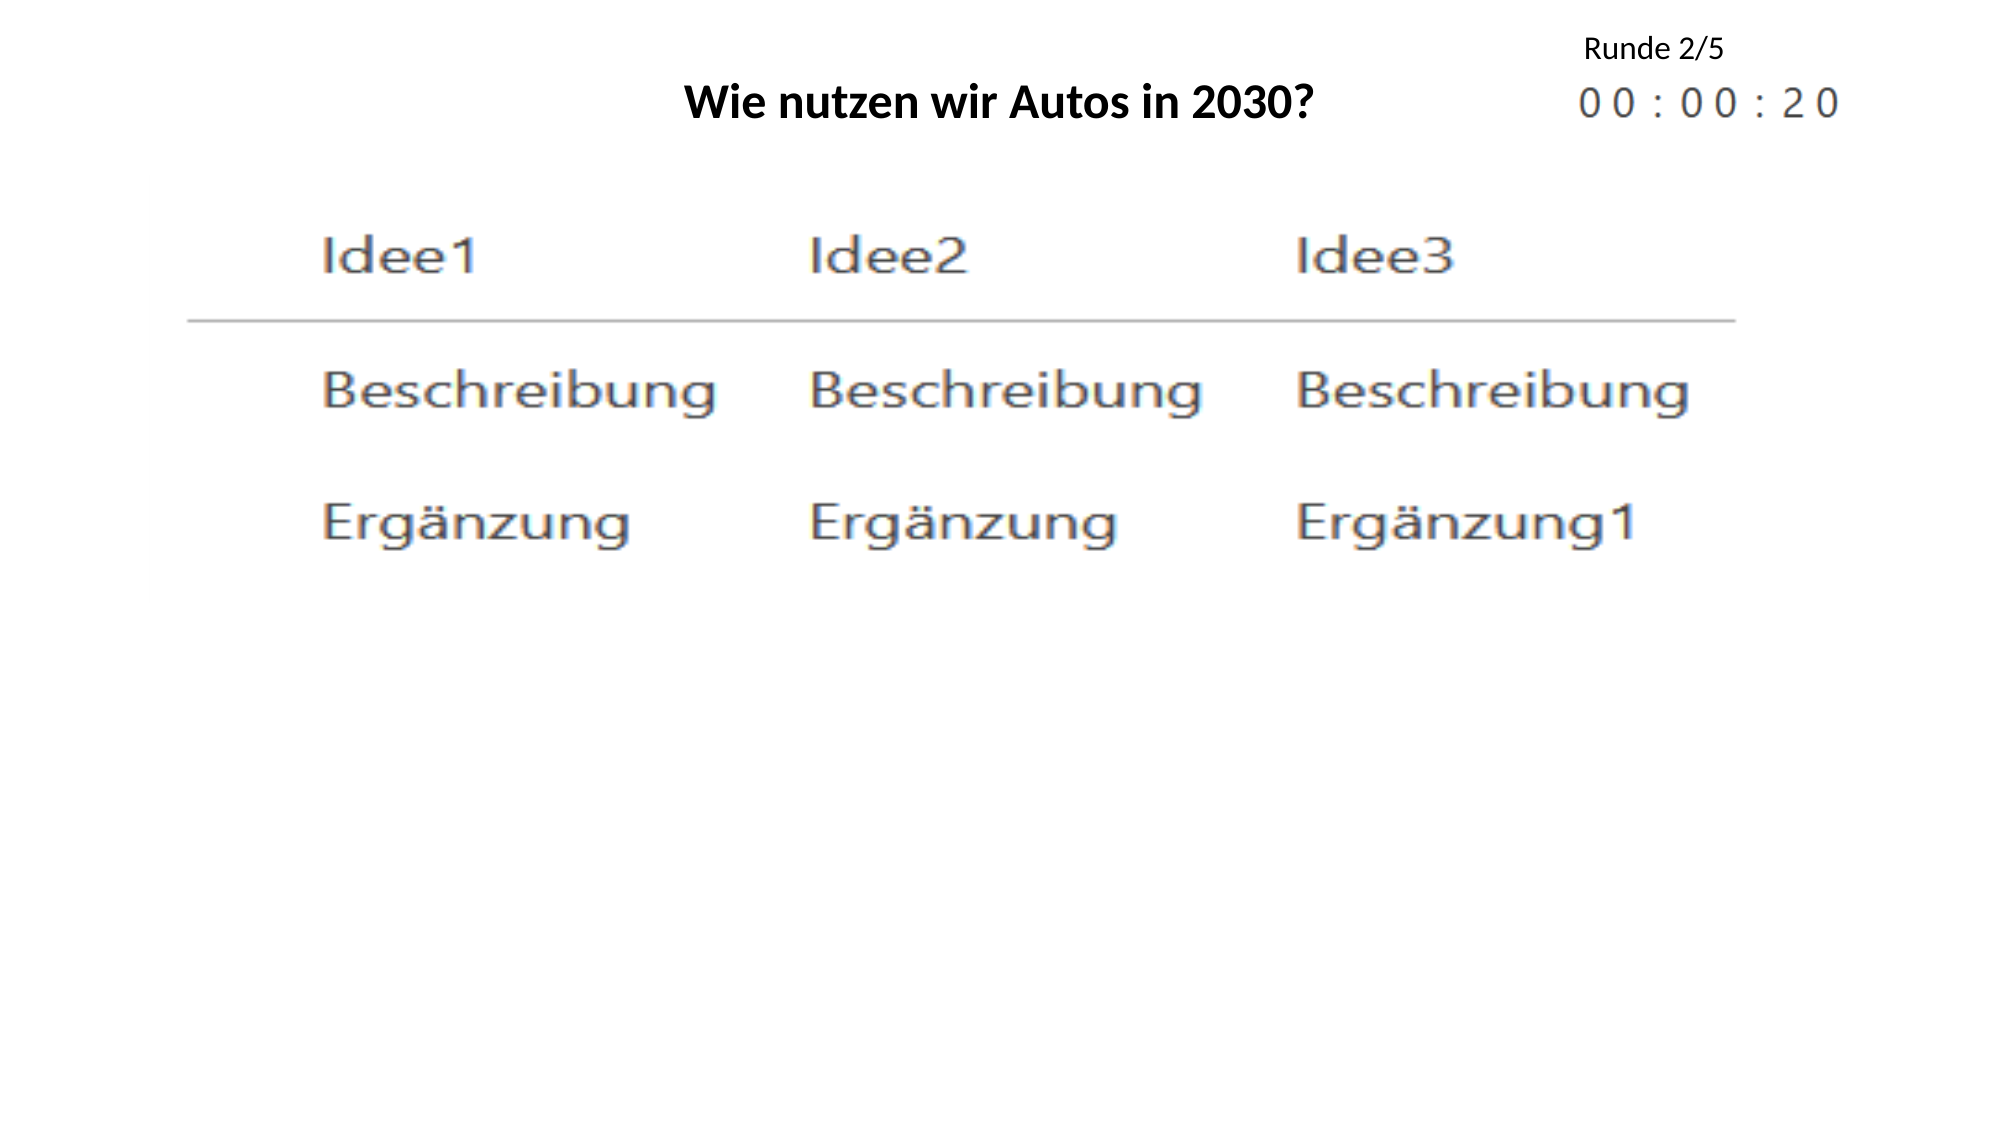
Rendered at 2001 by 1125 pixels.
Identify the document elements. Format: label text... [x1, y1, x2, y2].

picture [148, 175, 1811, 603]
text_box Runde 2/5 [1569, 18, 1740, 61]
picture [1567, 61, 1853, 147]
text_box Wie nutzen wir Autos in 2030? [562, 61, 1438, 137]
